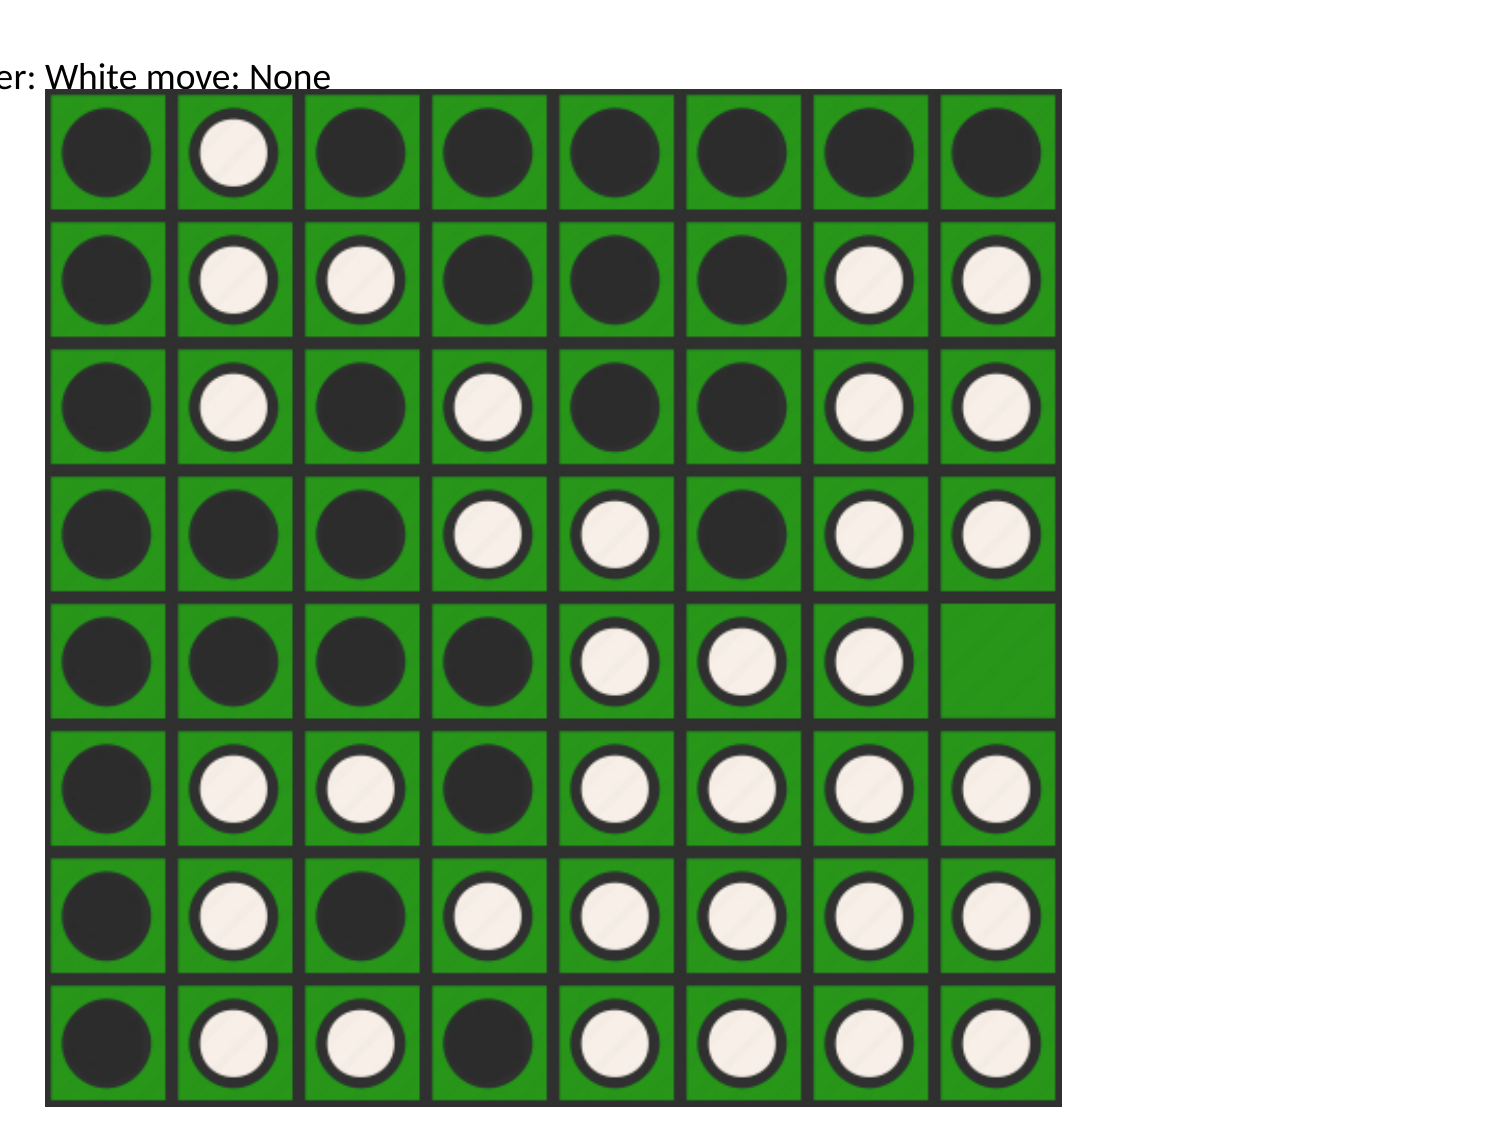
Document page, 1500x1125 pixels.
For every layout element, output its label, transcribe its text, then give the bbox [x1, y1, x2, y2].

picture [44, 89, 1062, 1107]
text_box turn: 60 player: White move: None [0, 44, 347, 105]
